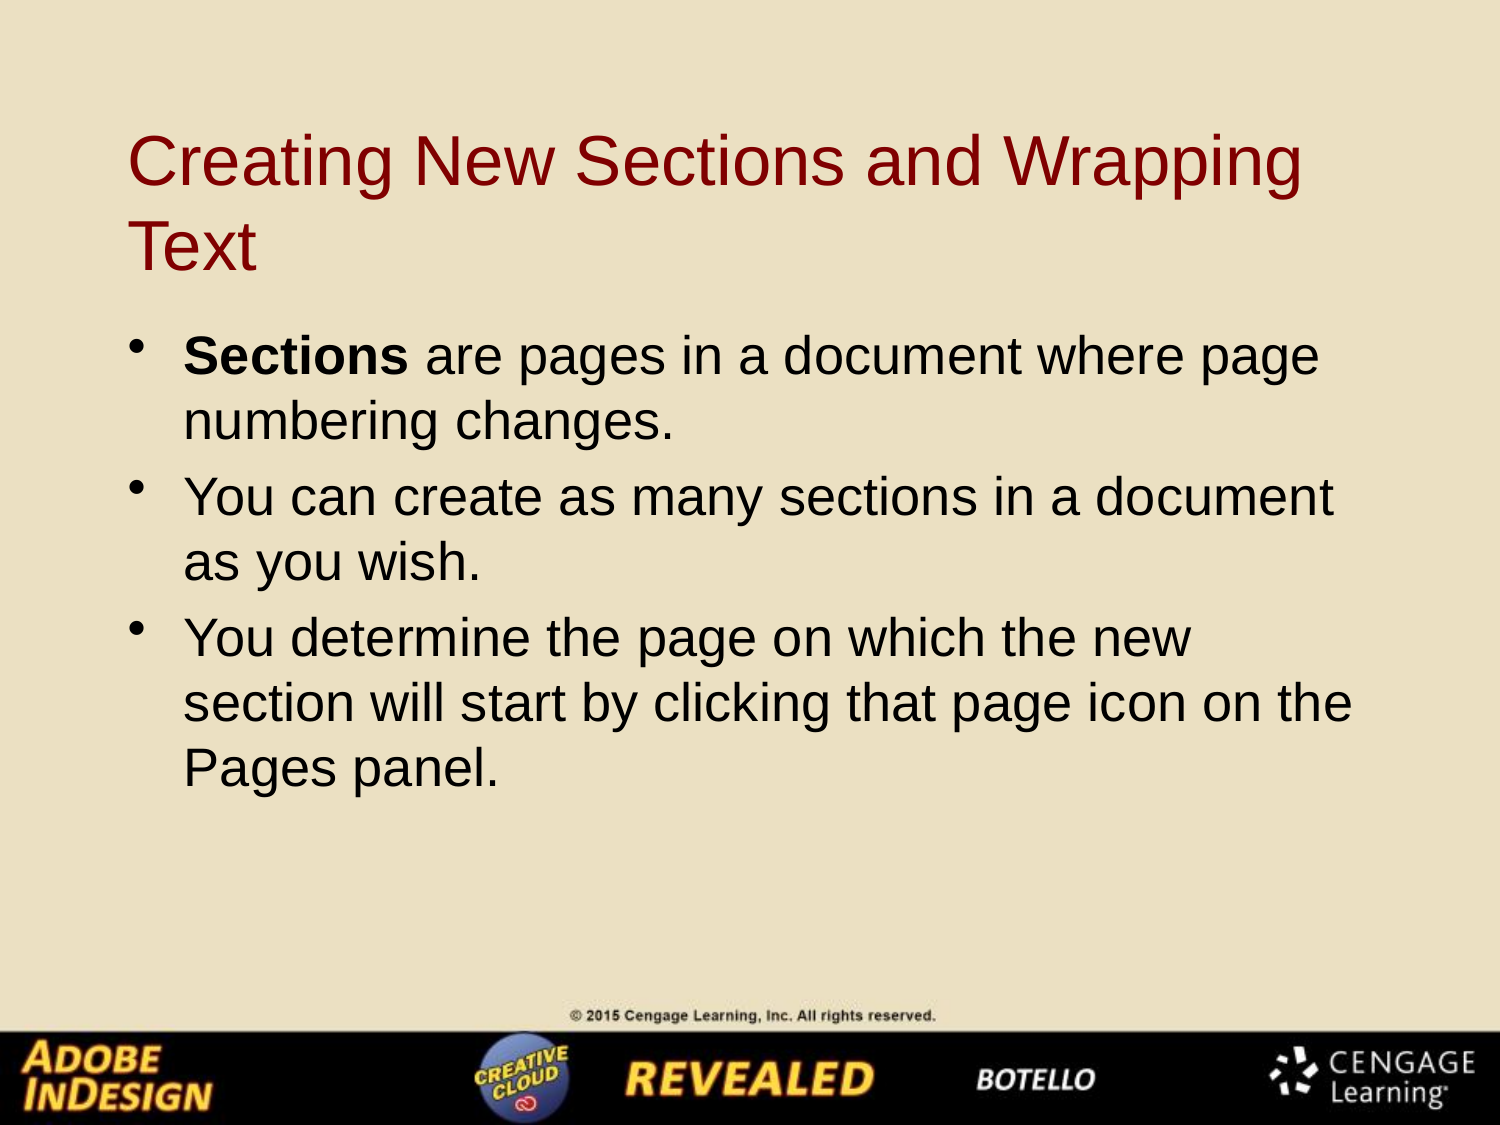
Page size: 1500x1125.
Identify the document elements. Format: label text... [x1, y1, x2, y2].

picture [0, 0, 1500, 1125]
title Creating New Sections and Wrapping Text [112, 99, 1388, 300]
list Sections are pages in a document where page numbering changes. You can create as many sections in a document as you wish. You determine the page on which the new section will start by clicking that page icon on the Pages panel. [112, 312, 1388, 1000]
